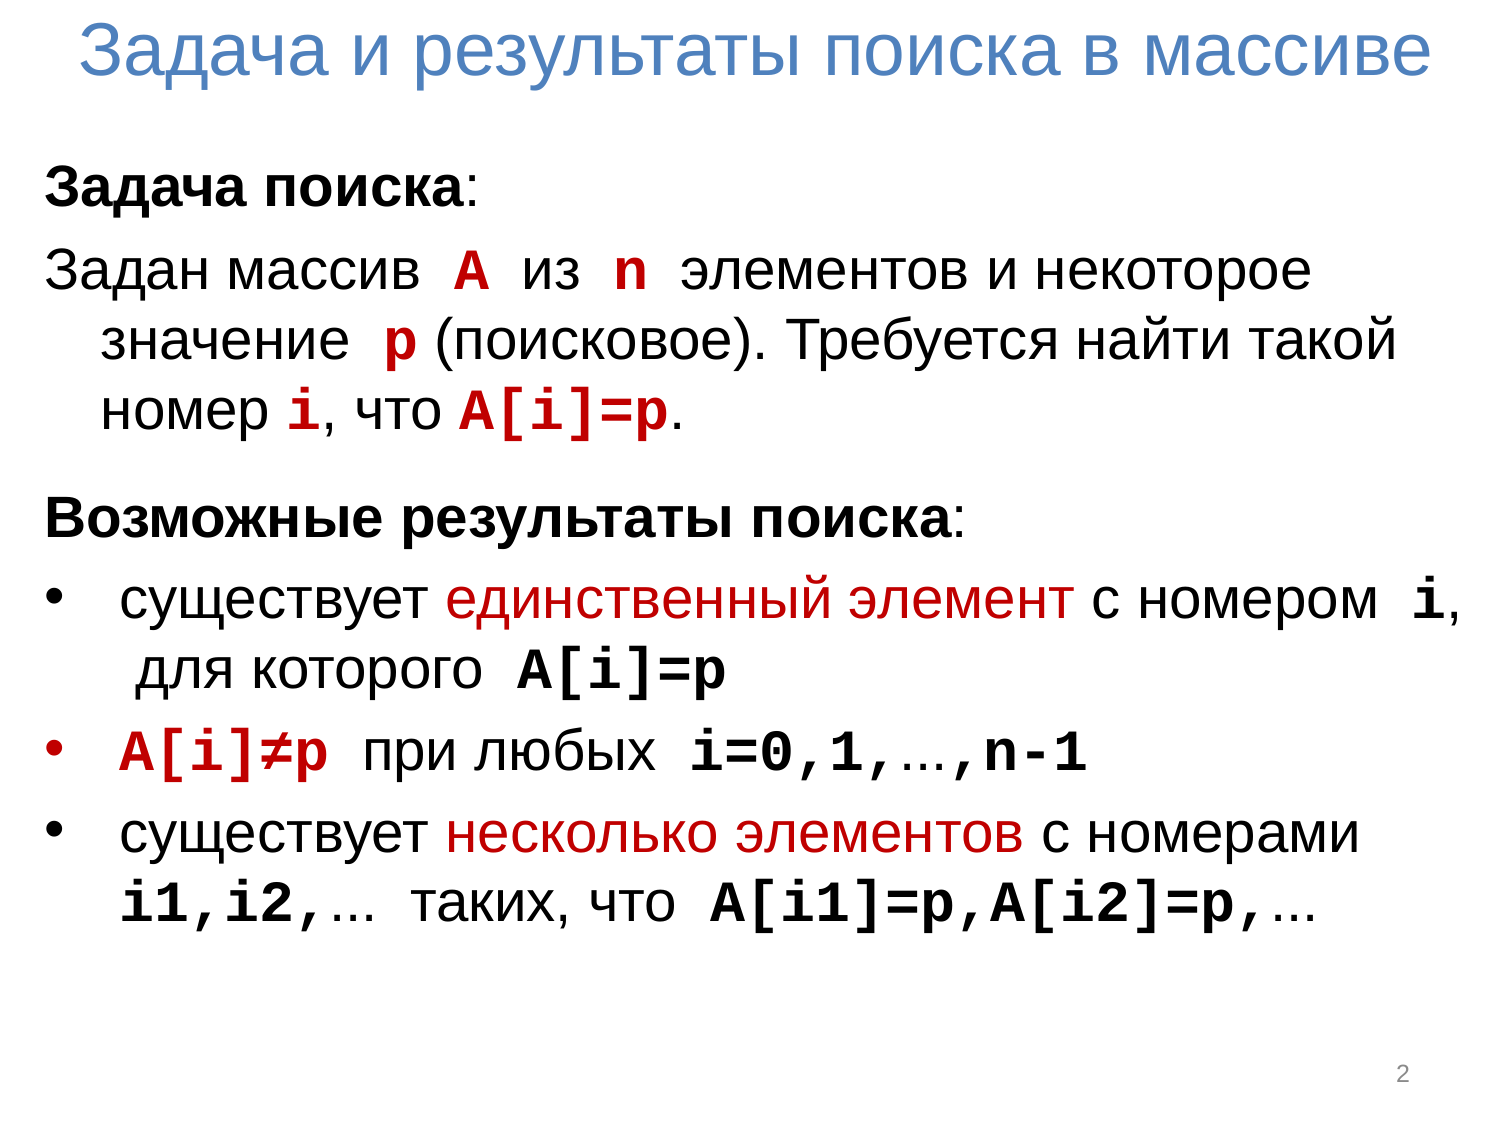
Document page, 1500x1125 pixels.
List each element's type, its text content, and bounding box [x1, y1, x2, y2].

title Задача и результаты поиска в массиве [29, 0, 1483, 90]
slide_number 2 [1074, 1042, 1425, 1103]
subtitle Задача поиска: Задан массив A из n элементов и некоторое значение p (поисковое). Требуется найти такой номер i, что A[i]=p. Возможные результаты поиска: существует единственный элемент с номером i, для которого A[i]=p A[i]≠p при любых i=0,1,...,n-1 существует несколько элементов с номерами i1,i2,... таких, что A[i1]=p,A[i2]=p,... [29, 149, 1483, 1125]
